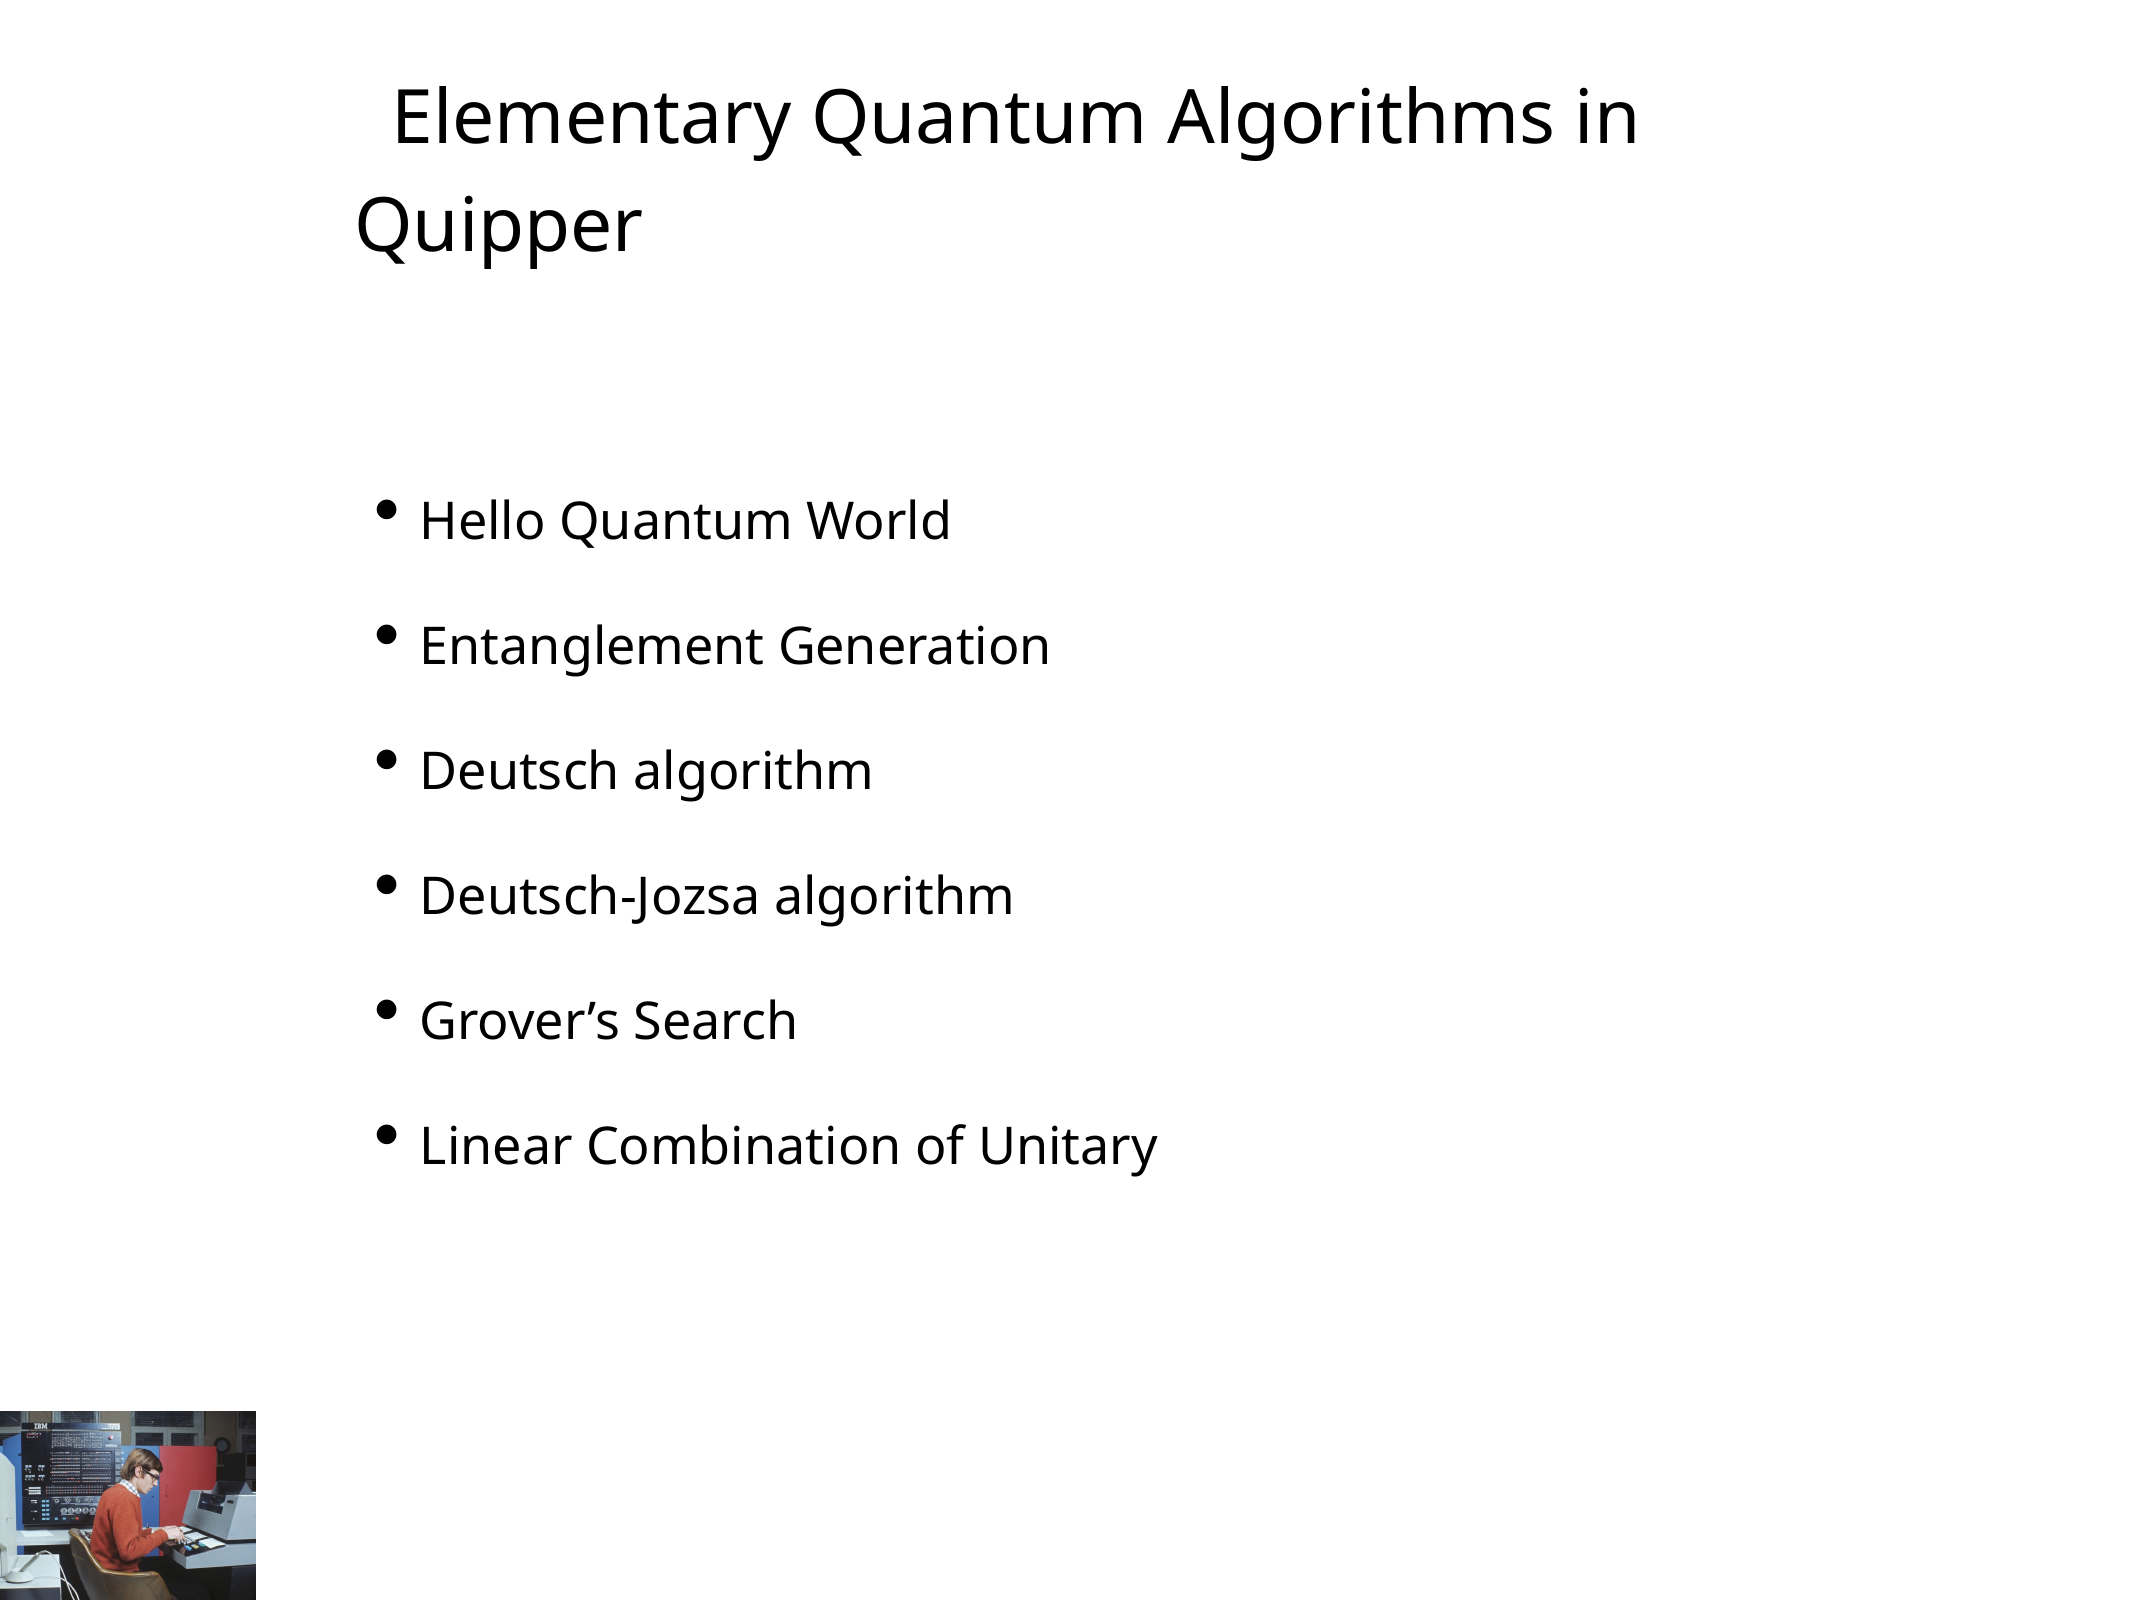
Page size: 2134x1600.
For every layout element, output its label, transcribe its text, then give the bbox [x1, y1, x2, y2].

text_box Elementary Quantum Algorithms in Quipper [345, 95, 1922, 221]
picture [0, 1410, 257, 1600]
text_box Hello Quantum World Entanglement Generation Deutsch algorithm Deutsch-Jozsa algorithm Grover’s Search Linear Combination of Unitary [365, 416, 1167, 1184]
